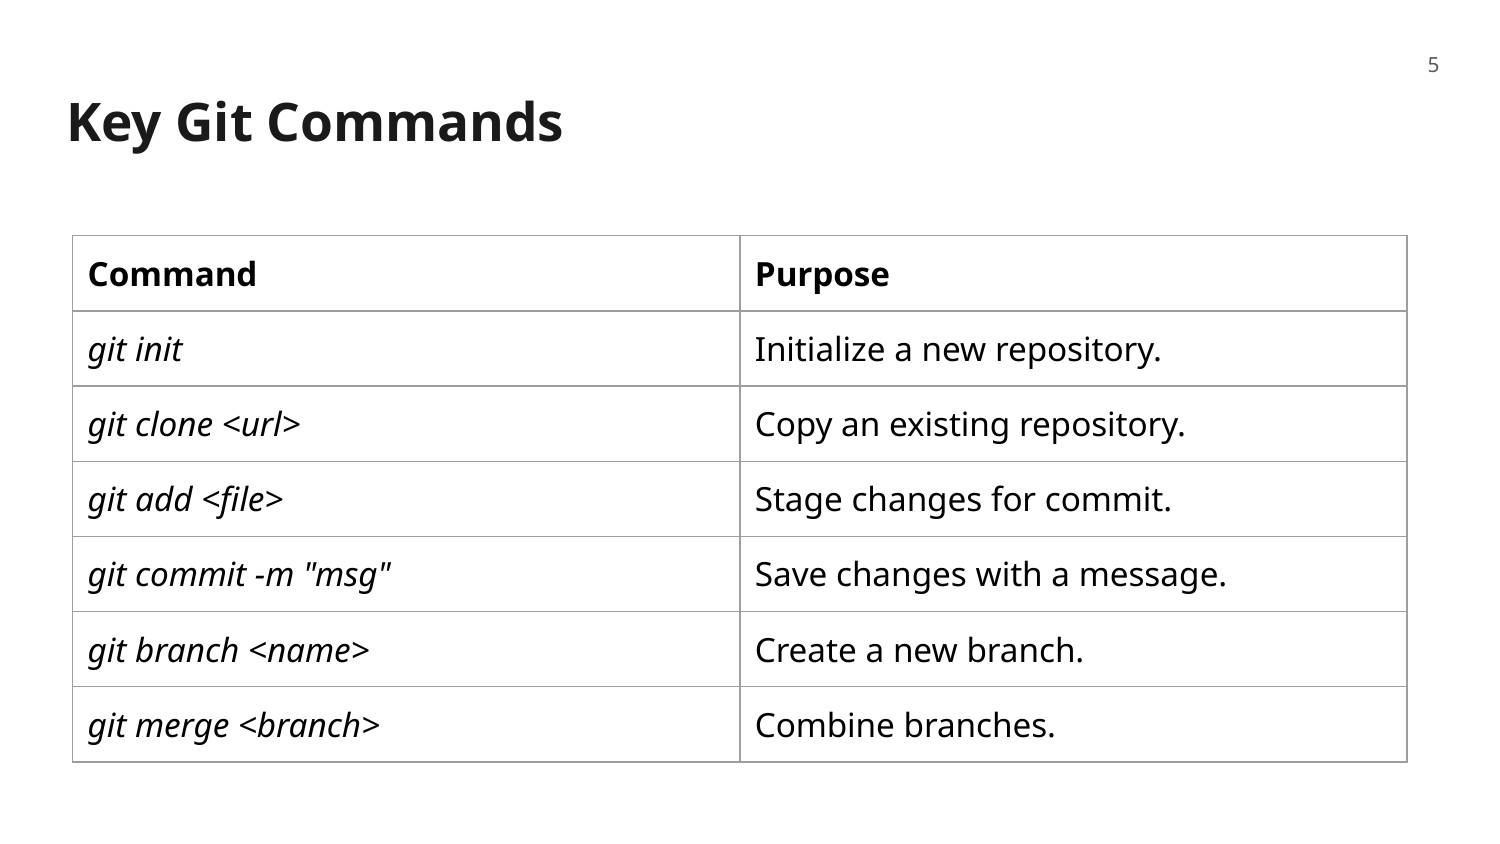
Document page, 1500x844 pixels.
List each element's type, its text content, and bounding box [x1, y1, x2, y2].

table_cell git clone <url> [73, 387, 739, 461]
table_cell git add <file> [73, 462, 739, 536]
table_cell Initialize a new repository. [741, 312, 1406, 385]
title Key Git Commands [51, 72, 1449, 167]
table_cell Copy an existing repository. [741, 387, 1406, 461]
table_cell git init [73, 312, 739, 385]
table_cell Combine branches. [741, 687, 1406, 761]
table_header Command [73, 236, 739, 310]
table_header Purpose [741, 236, 1406, 310]
table_cell Create a new branch. [741, 612, 1406, 686]
table_cell Save changes with a message. [741, 537, 1406, 611]
table_cell git branch <name> [73, 612, 739, 686]
table_cell git commit -m "msg" [73, 537, 739, 611]
table_cell Stage changes for commit. [741, 462, 1406, 536]
table_cell git merge <branch> [73, 687, 739, 761]
text_box ‹#› [1364, 33, 1455, 99]
